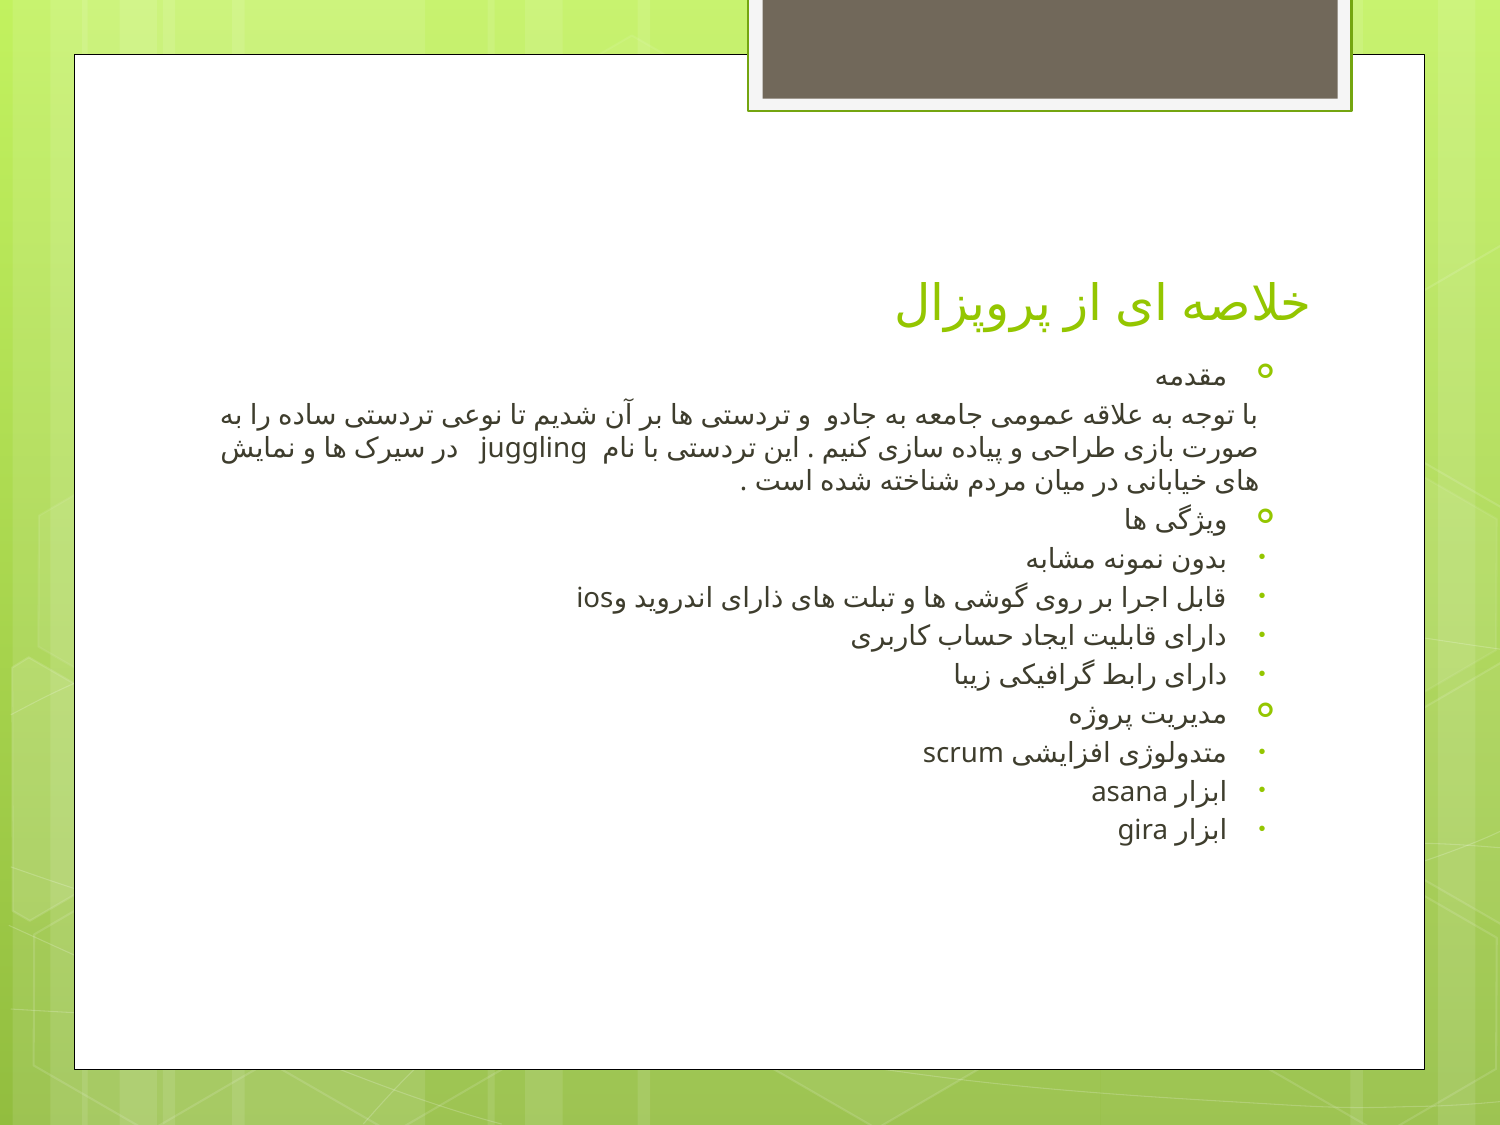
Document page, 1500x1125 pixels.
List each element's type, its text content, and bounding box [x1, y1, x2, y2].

list مقدمه با توجه به علاقه عمومی جامعه به جادو و تردستی ها بر آن شدیم تا نوعی تردستی ساده را به صورت بازی طراحی و پیاده سازی کنیم . این تردستی با نام juggling در سیرک ها و نمایش های خیابانی در میان مردم شناخته شده است . ویژگی ها بدون نمونه مشابه قابل اجرا بر روی گوشی ها و تبلت های ذارای اندروید وios دارای قابلیت ایجاد حساب کاربری دارای رابط گرافیکی زیبا مدیریت پروژه متدولوژی افزایشی scrum ابزار asana ابزار gira [171, 350, 1283, 957]
title خلاصه ای از پروپزال [174, 149, 1328, 338]
